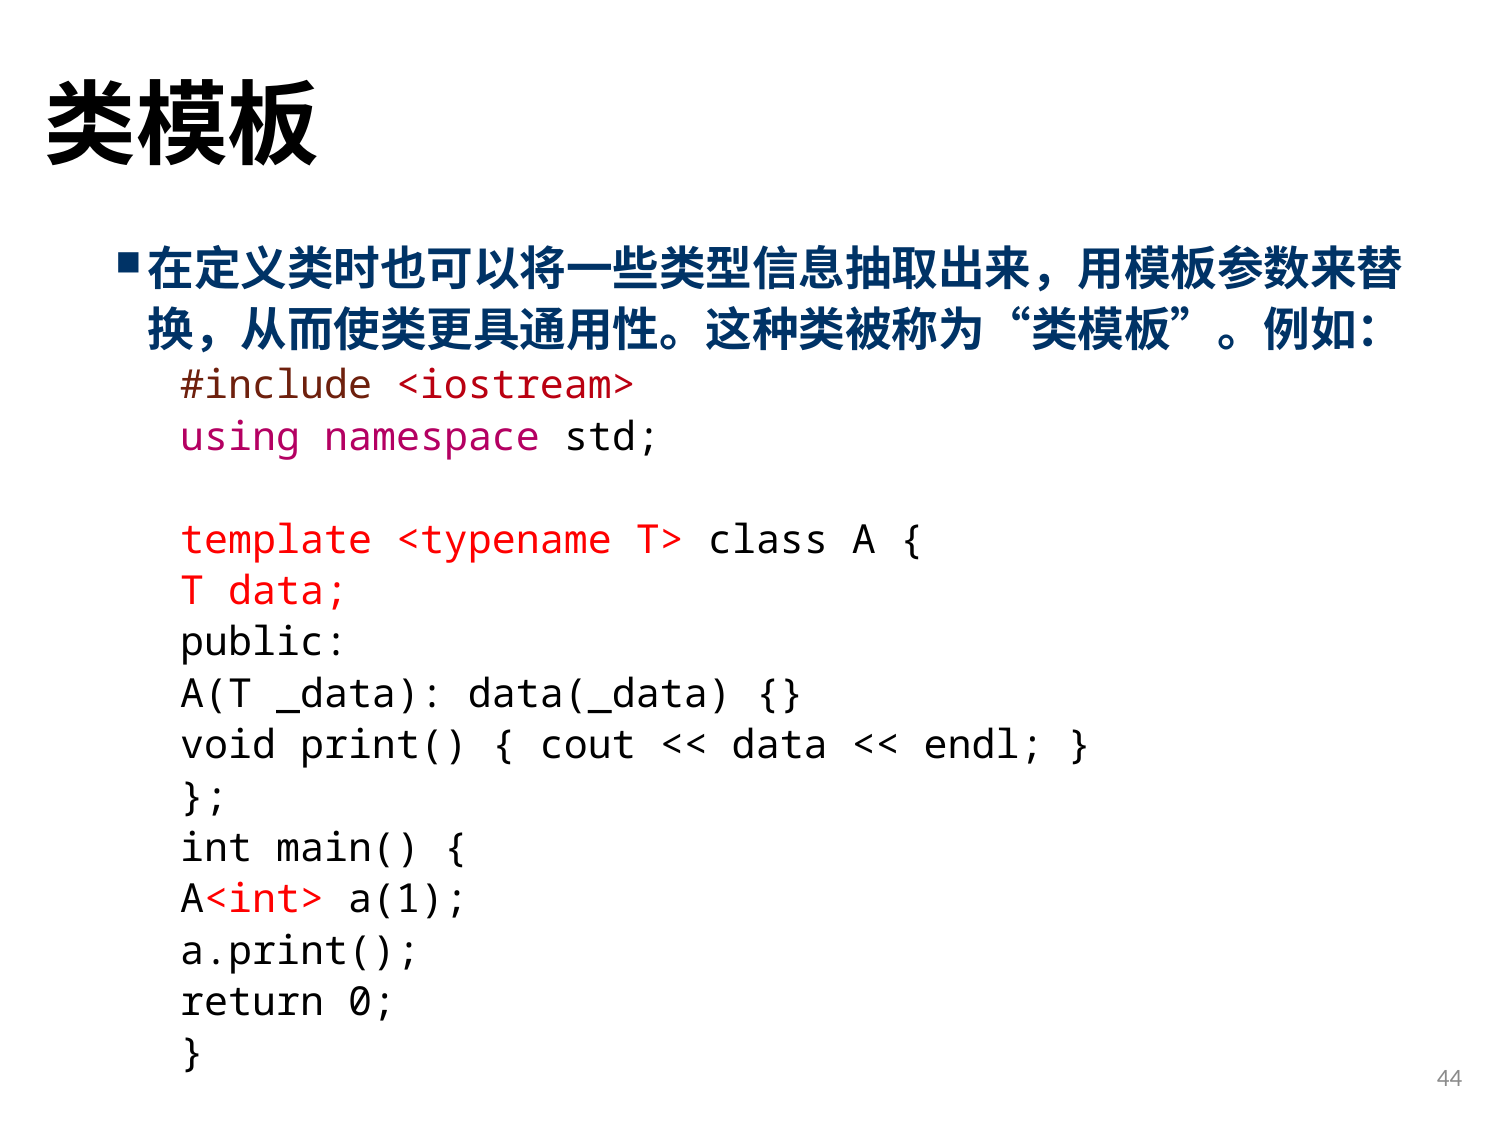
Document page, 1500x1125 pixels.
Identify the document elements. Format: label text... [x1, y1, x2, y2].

list 在定义类时也可以将一些类型信息抽取出来，用模板参数来替换，从而使类更具通用性。这种类被称为“类模板”。例如： #include <iostream> using namespace std; template <typename T> class A { T data; public: A(T _data): data(_data) {} void print() { cout << data << endl; } }; int main() { A<int> a(1); a.print(); return 0; } [100, 225, 1421, 1125]
slide_number 44 [1139, 1046, 1478, 1107]
title 类模板 [29, 19, 1324, 237]
